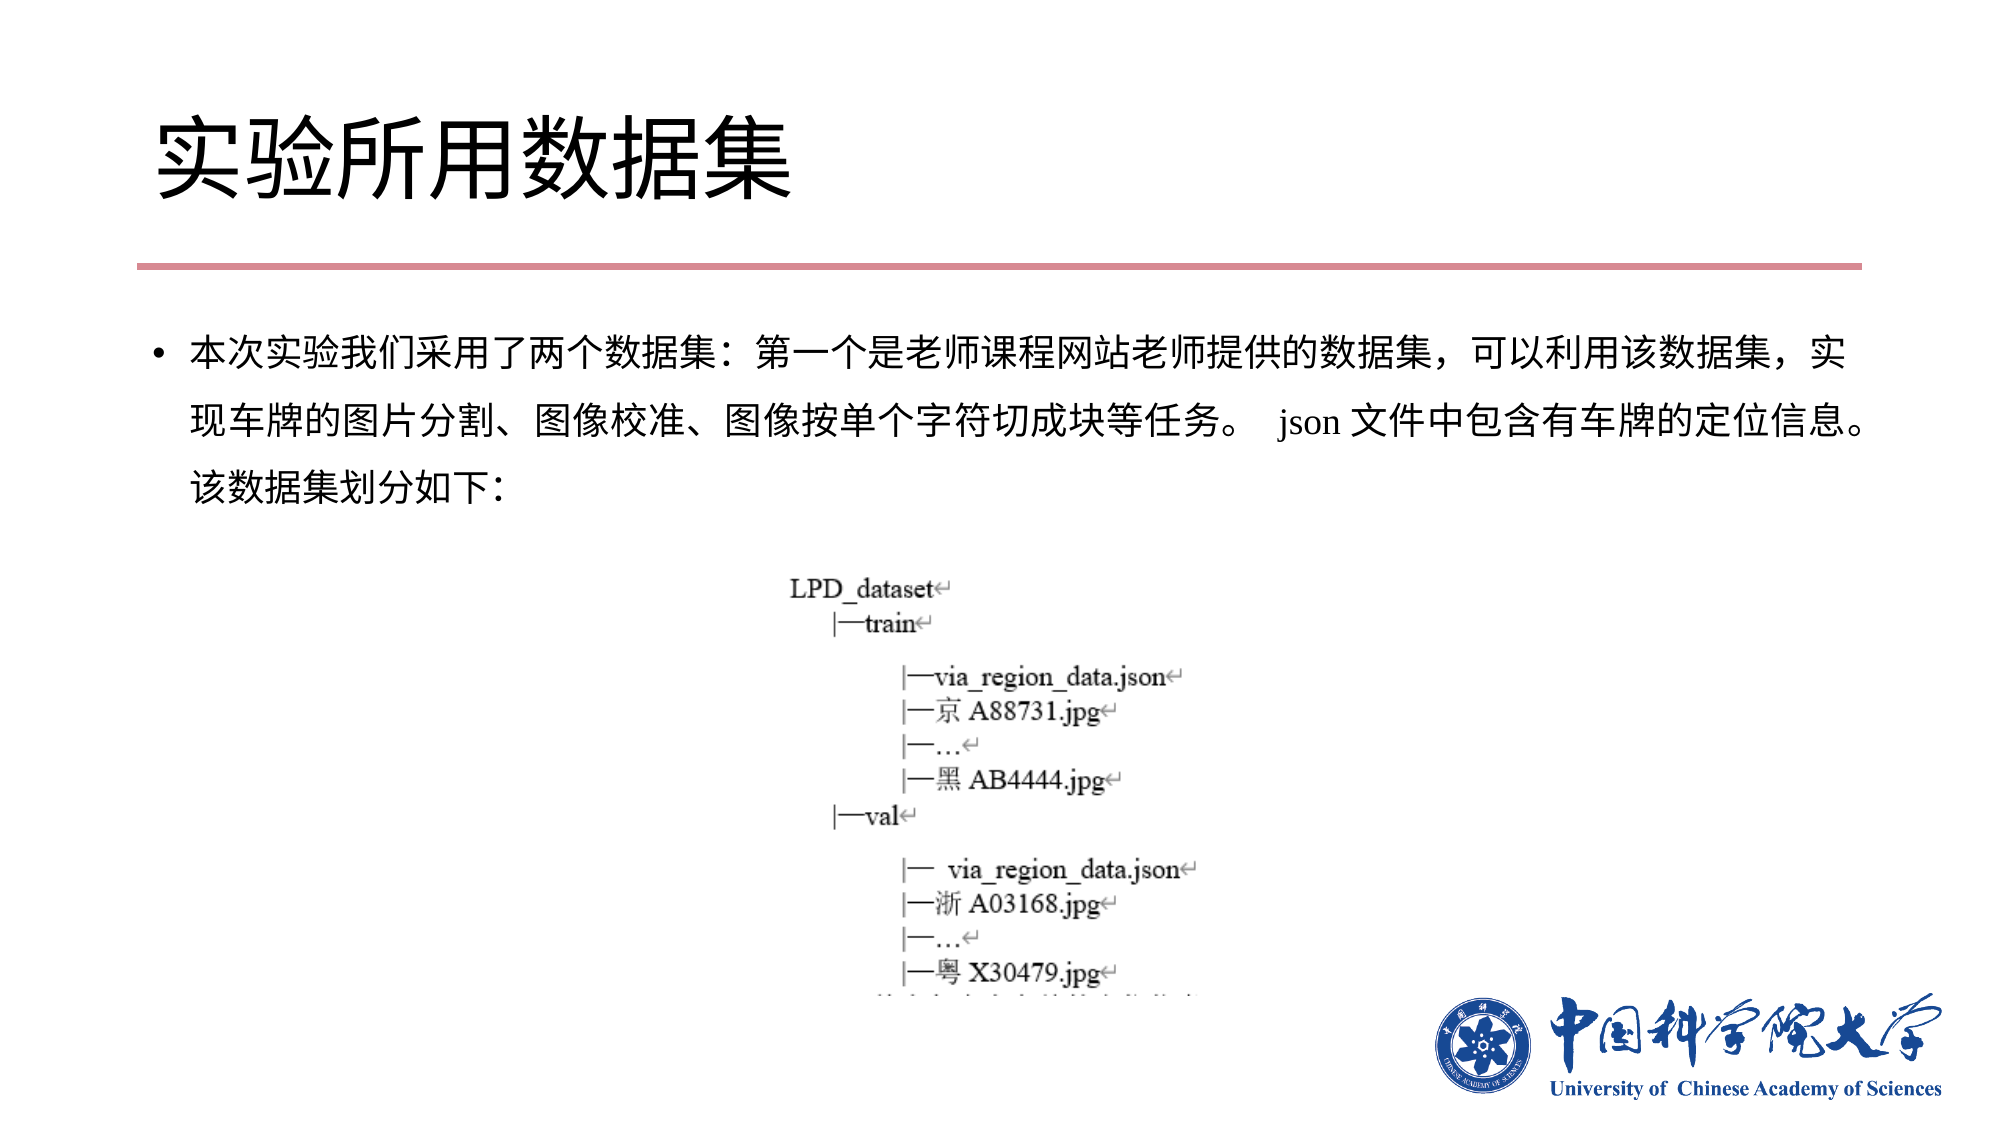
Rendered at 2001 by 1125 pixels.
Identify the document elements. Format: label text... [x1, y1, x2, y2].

list 本次实验我们采用了两个数据集：第一个是老师课程网站老师提供的数据集，可以利用该数据集，实现车牌的图片分割、图像校准、图像按单个字符切成块等任务。 json文件中包含有车牌的定位信息。该数据集划分如下： [137, 299, 1863, 1014]
picture [773, 562, 1246, 996]
title 实验所用数据集 [137, 59, 1863, 267]
picture [1435, 993, 1942, 1100]
